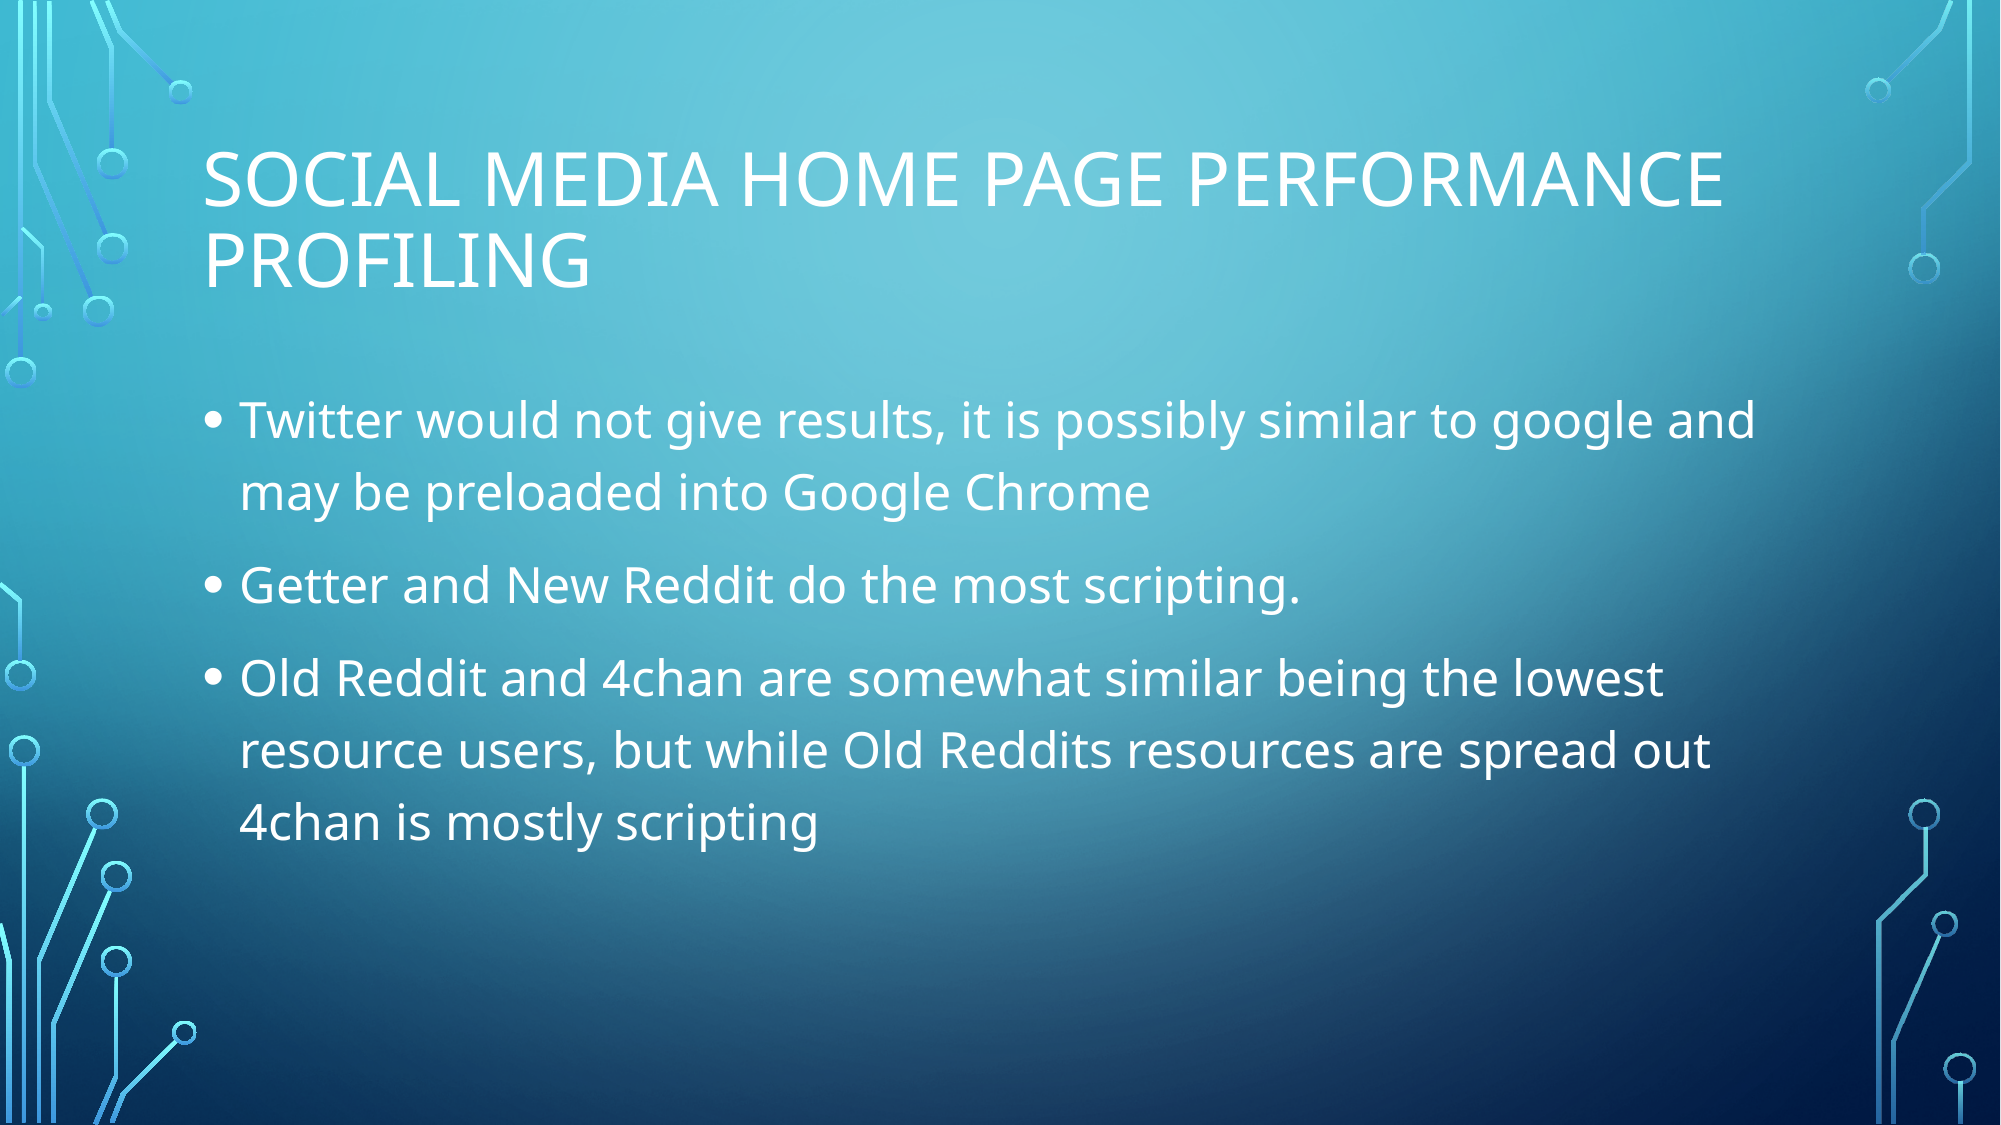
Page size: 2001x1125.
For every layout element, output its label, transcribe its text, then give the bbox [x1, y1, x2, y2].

list Twitter would not give results, it is possibly similar to google and may be preloaded into Google Chrome Getter and New Reddit do the most scripting. Old Reddit and 4chan are somewhat similar being the lowest resource users, but while Old Reddits resources are spread out 4chan is mostly scripting [187, 369, 1813, 950]
title Social Media Home Page Performance Profiling [187, 101, 1813, 344]
